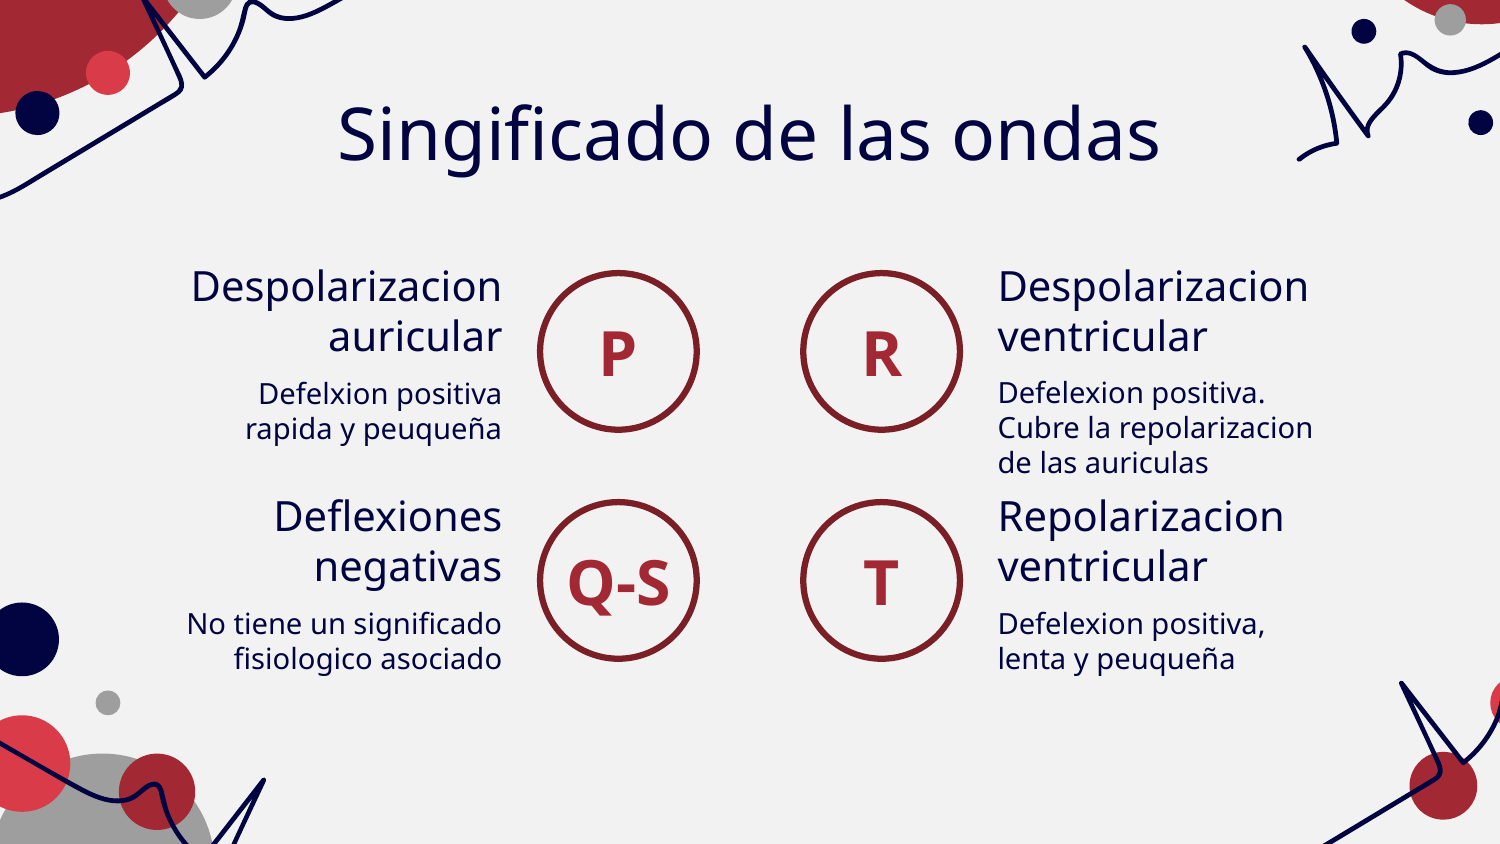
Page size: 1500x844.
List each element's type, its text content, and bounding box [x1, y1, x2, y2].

subtitle Defelexion positiva, lenta y peuqueña [982, 590, 1315, 685]
text_box [548, 616, 689, 659]
text_box R [803, 316, 960, 386]
title Despolarizacion ventricular [982, 244, 1330, 359]
text_box T [803, 545, 960, 616]
title Singificado de las ondas [120, 72, 1380, 167]
title Despolarizacion auricular [157, 244, 518, 360]
text_box P [540, 316, 697, 386]
text_box Q-S [540, 545, 697, 616]
text_box [811, 502, 952, 545]
subtitle Defelexion positiva. Cubre la repolarizacion de las auriculas [982, 359, 1330, 454]
text_box [811, 273, 952, 316]
text_box [811, 616, 952, 659]
text_box [548, 386, 689, 430]
text_box [811, 386, 952, 430]
subtitle No tiene un significado fisiologico asociado [157, 590, 518, 685]
text_box [548, 273, 689, 316]
text_box [548, 502, 689, 545]
title Repolarizacion ventricular [982, 474, 1315, 590]
subtitle Defelxion positiva rapida y peuqueña [185, 360, 518, 454]
title Deflexiones negativas [185, 474, 518, 590]
